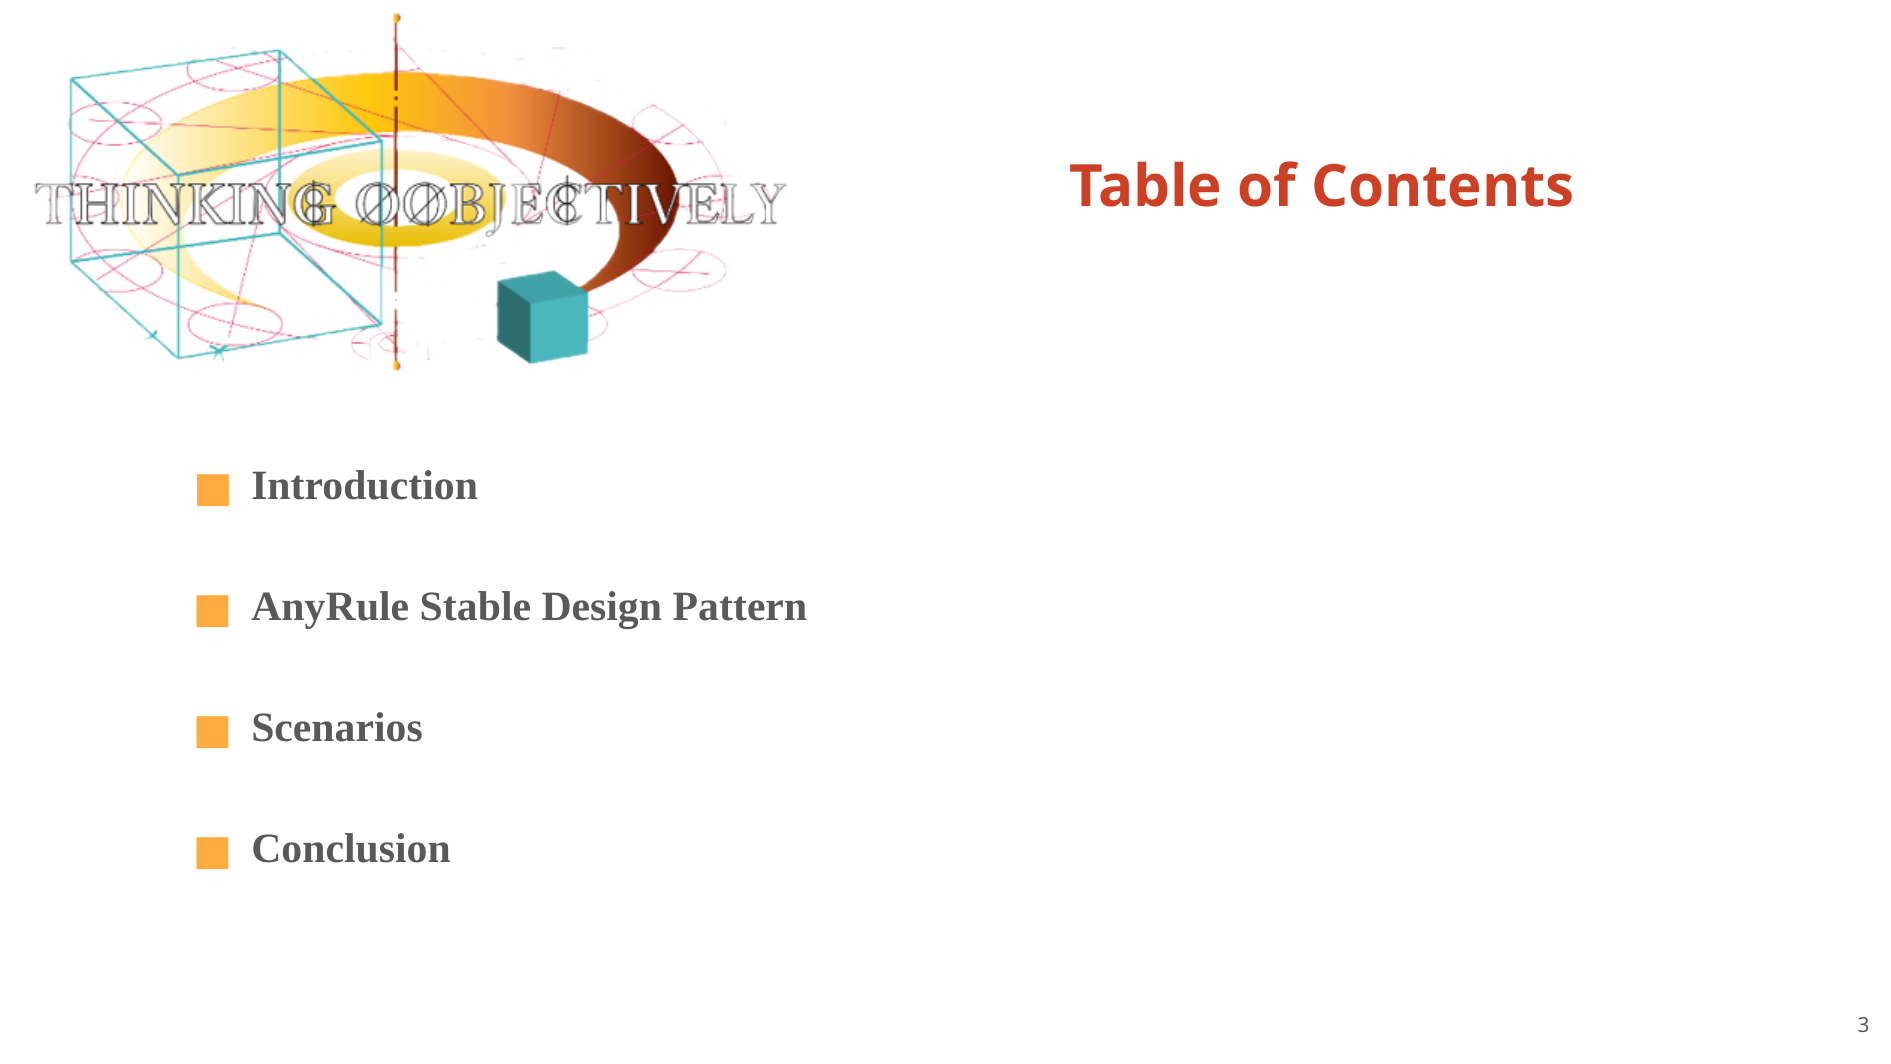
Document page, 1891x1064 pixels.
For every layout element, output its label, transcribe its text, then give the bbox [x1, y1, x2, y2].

slide_number ‹#› [1833, 1009, 1870, 1042]
text_box Table of Contents [836, 140, 1808, 297]
picture [0, 0, 811, 390]
list Introduction AnyRule Stable Design Pattern Scenarios Conclusion [82, 388, 1834, 1010]
